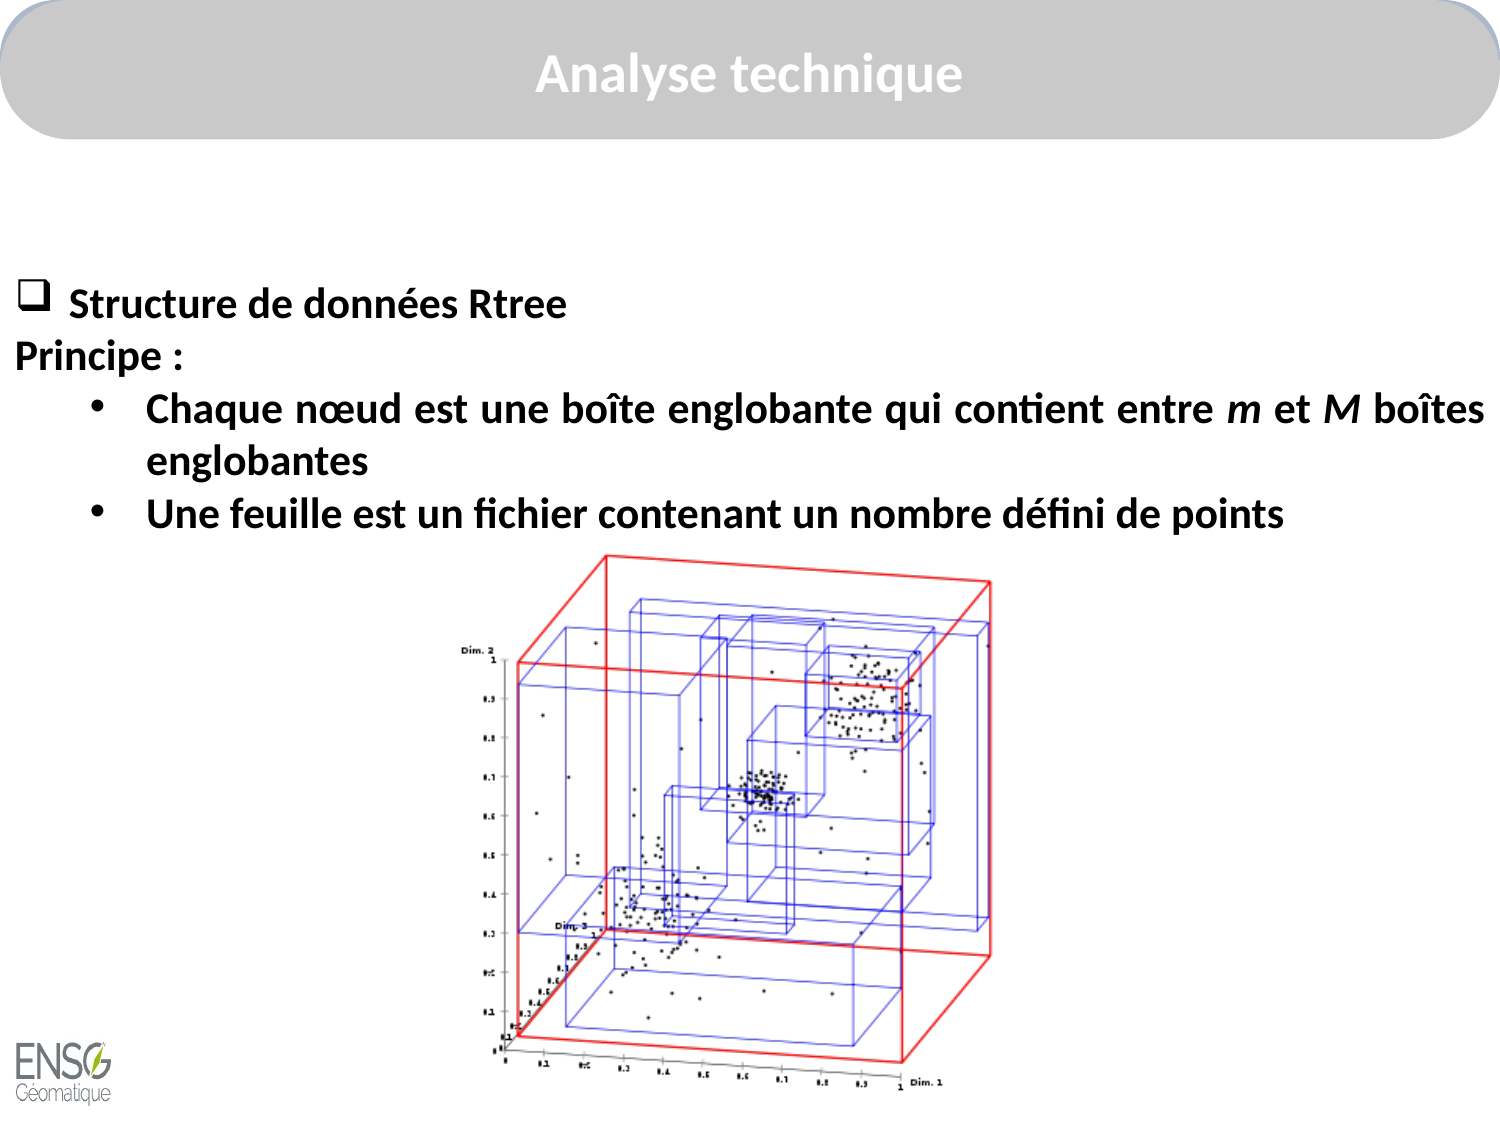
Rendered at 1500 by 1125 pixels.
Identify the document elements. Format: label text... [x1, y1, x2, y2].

picture [0, 1021, 126, 1125]
picture [437, 499, 1063, 1125]
text_box Structure de données Rtree Principe : Chaque nœud est une boîte englobante qui contient entre m et M boîtes englobantes Une feuille est un fichier contenant un nombre défini de points [0, 266, 1500, 597]
